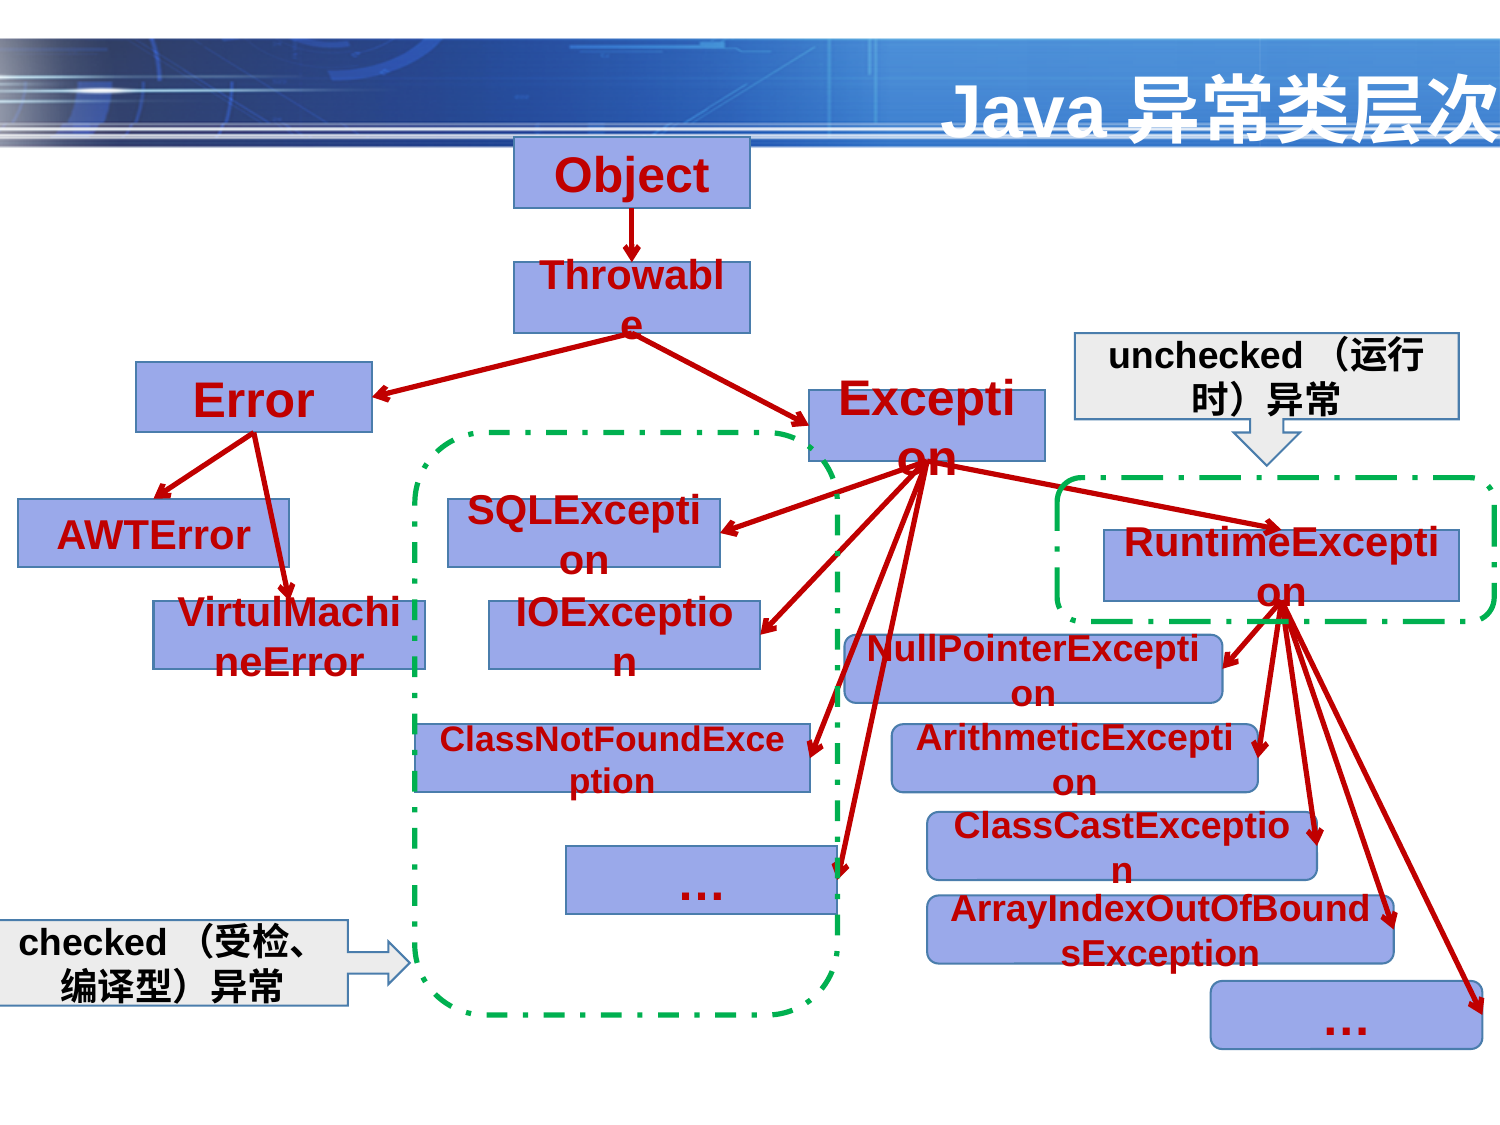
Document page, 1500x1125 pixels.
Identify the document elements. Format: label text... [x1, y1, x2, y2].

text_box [1257, 600, 1281, 759]
text_box AWTError [17, 498, 253, 568]
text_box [1281, 600, 1483, 1016]
text_box checked（受检、编译型）异常 [0, 919, 412, 1007]
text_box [371, 333, 631, 398]
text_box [760, 465, 809, 635]
text_box Object [513, 136, 751, 209]
text_box Exception [808, 389, 1046, 461]
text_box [1222, 600, 1257, 669]
text_box NullPointerException [928, 633, 1224, 704]
text_box [1056, 476, 1496, 623]
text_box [253, 432, 290, 601]
text_box ArrayIndexOutOfBoundsException [926, 894, 1281, 965]
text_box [809, 461, 837, 759]
text_box unchecked（运行时）异常 [1073, 332, 1460, 461]
text_box VirtulMachineError [152, 600, 414, 670]
text_box ArithmeticException [928, 723, 1259, 794]
title Java异常类层次 [856, 54, 1500, 172]
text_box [719, 461, 809, 533]
text_box … [1209, 979, 1484, 1051]
text_box Throwable [513, 261, 751, 333]
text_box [928, 461, 1282, 530]
text_box ClassCastException [928, 810, 1281, 882]
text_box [837, 461, 928, 880]
text_box Error [135, 361, 373, 433]
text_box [631, 333, 809, 426]
text_box [413, 431, 839, 1017]
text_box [153, 432, 253, 499]
